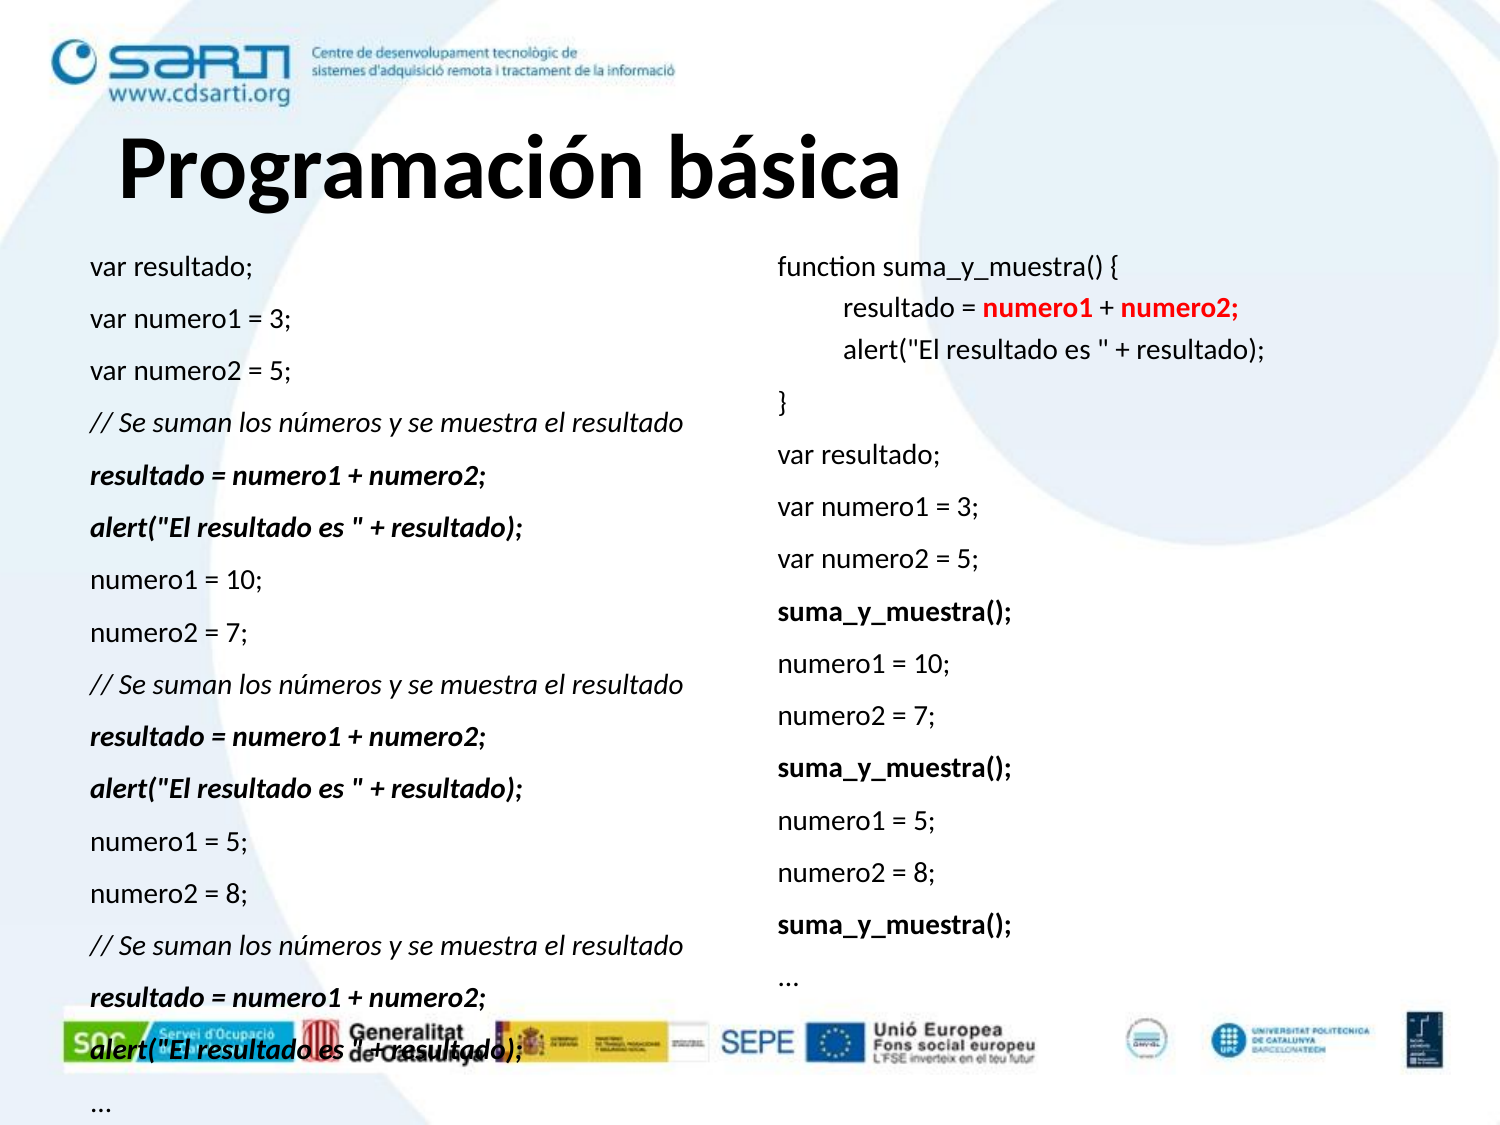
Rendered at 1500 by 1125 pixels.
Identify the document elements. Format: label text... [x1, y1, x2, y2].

picture [0, 0, 1500, 1125]
list var resultado; var numero1 = 3; var numero2 = 5; // Se suman los números y se muestra el resultado resultado = numero1 + numero2; alert("El resultado es " + resultado); numero1 = 10; numero2 = 7; // Se suman los números y se muestra el resultado resultado = numero1 + numero2; alert("El resultado es " + resultado); numero1 = 5; numero2 = 8; // Se suman los números y se muestra el resultado resultado = numero1 + numero2; alert("El resultado es " + resultado); ... [75, 243, 738, 1059]
list function suma_y_muestra() { resultado = numero1 + numero2; alert("El resultado es " + resultado); } var resultado; var numero1 = 3; var numero2 = 5; suma_y_muestra(); numero1 = 10; numero2 = 7; suma_y_muestra(); numero1 = 5; numero2 = 8; suma_y_muestra(); ... [762, 243, 1425, 1005]
title Programación básica [103, 59, 1397, 278]
